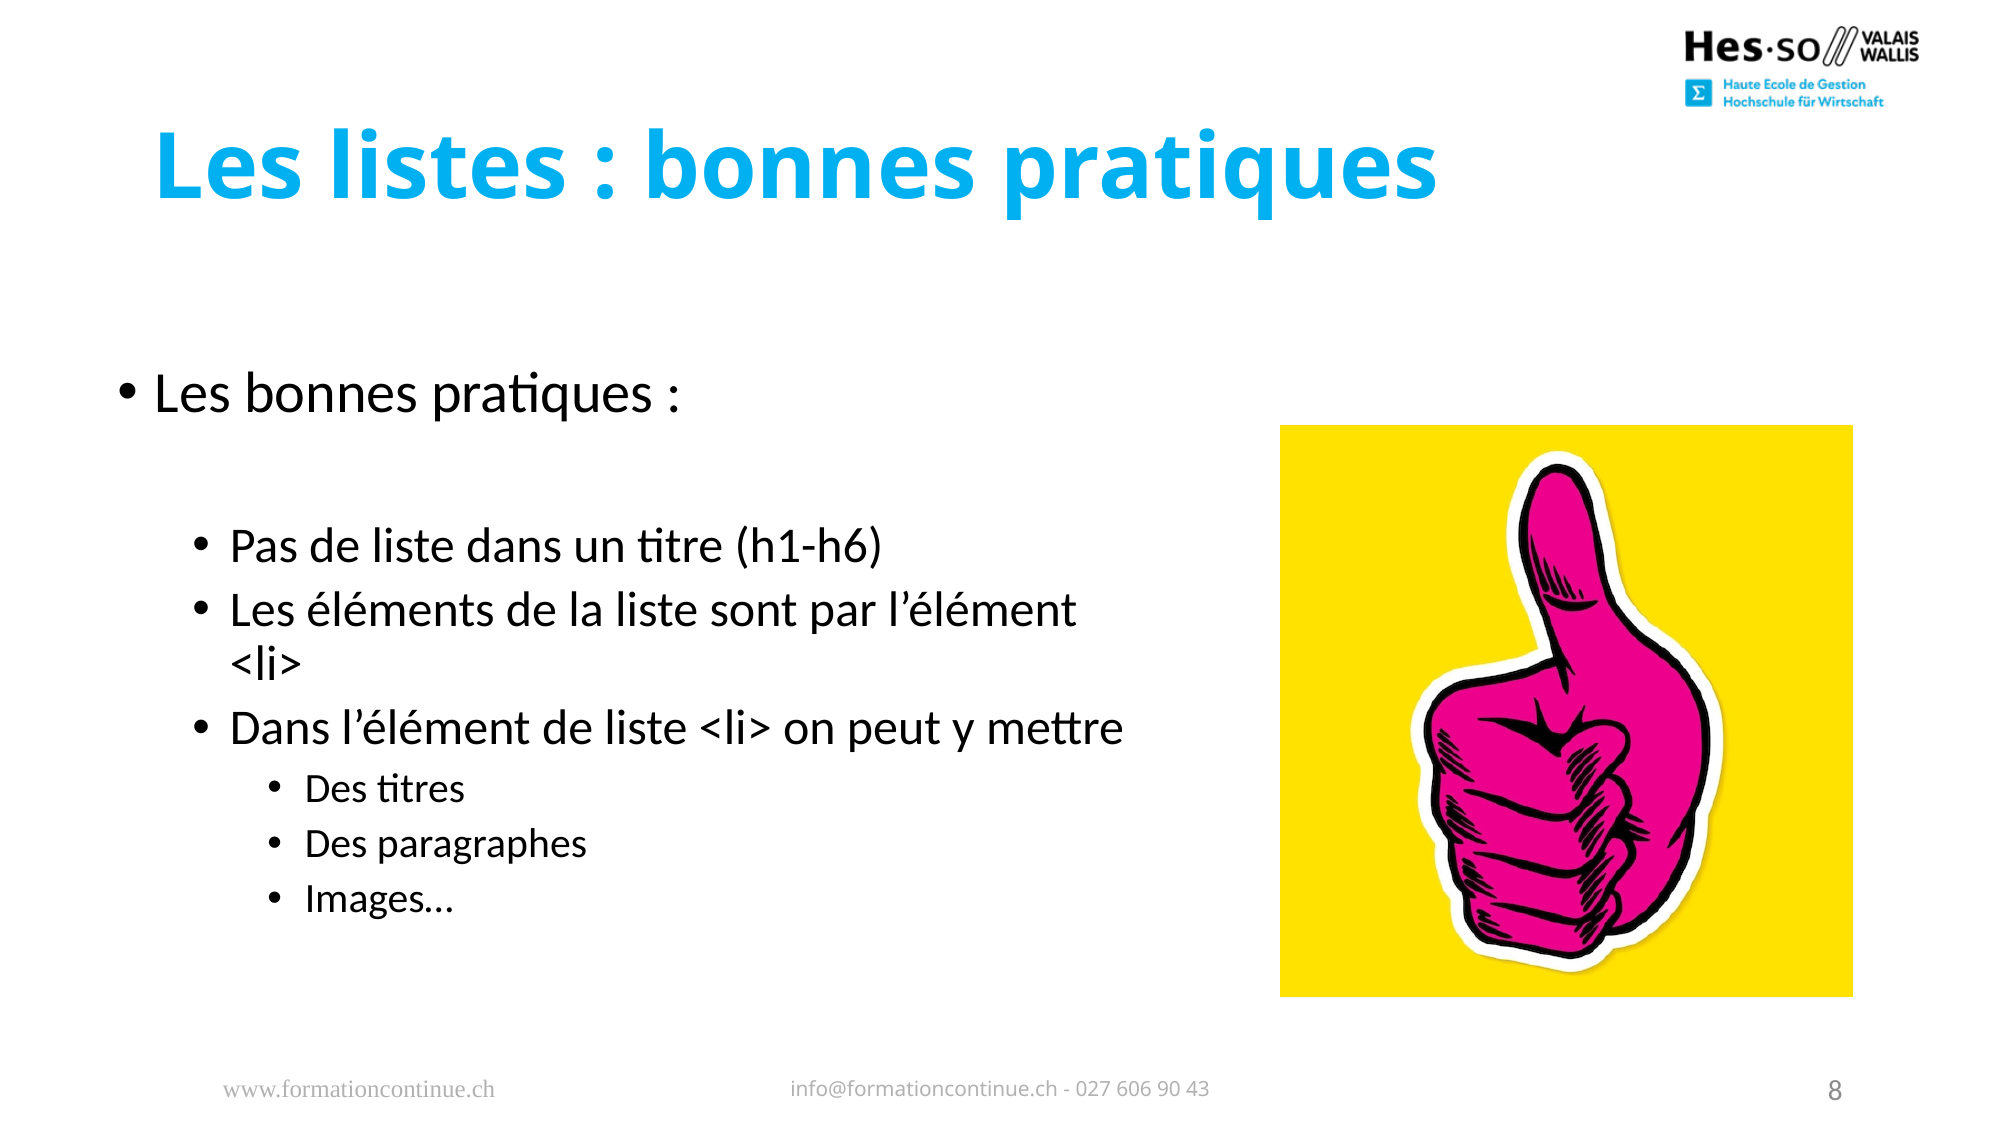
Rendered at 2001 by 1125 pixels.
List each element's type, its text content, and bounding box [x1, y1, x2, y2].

slide_number www.formationcontinue.ch [207, 1057, 658, 1118]
list Les bonnes pratiques : Pas de liste dans un titre (h1-h6) Les éléments de la liste sont par l’élément <li> Dans l’élément de liste <li> on peut y mettre Des titres Des paragraphes Images… [102, 354, 1154, 981]
picture [1280, 425, 1853, 997]
slide_number 8 [1441, 1059, 1858, 1118]
title Les listes : bonnes pratiques [137, 59, 1863, 278]
picture [1685, 26, 1919, 107]
footer info@formationcontinue.ch - 027 606 90 43 [683, 1057, 1317, 1118]
